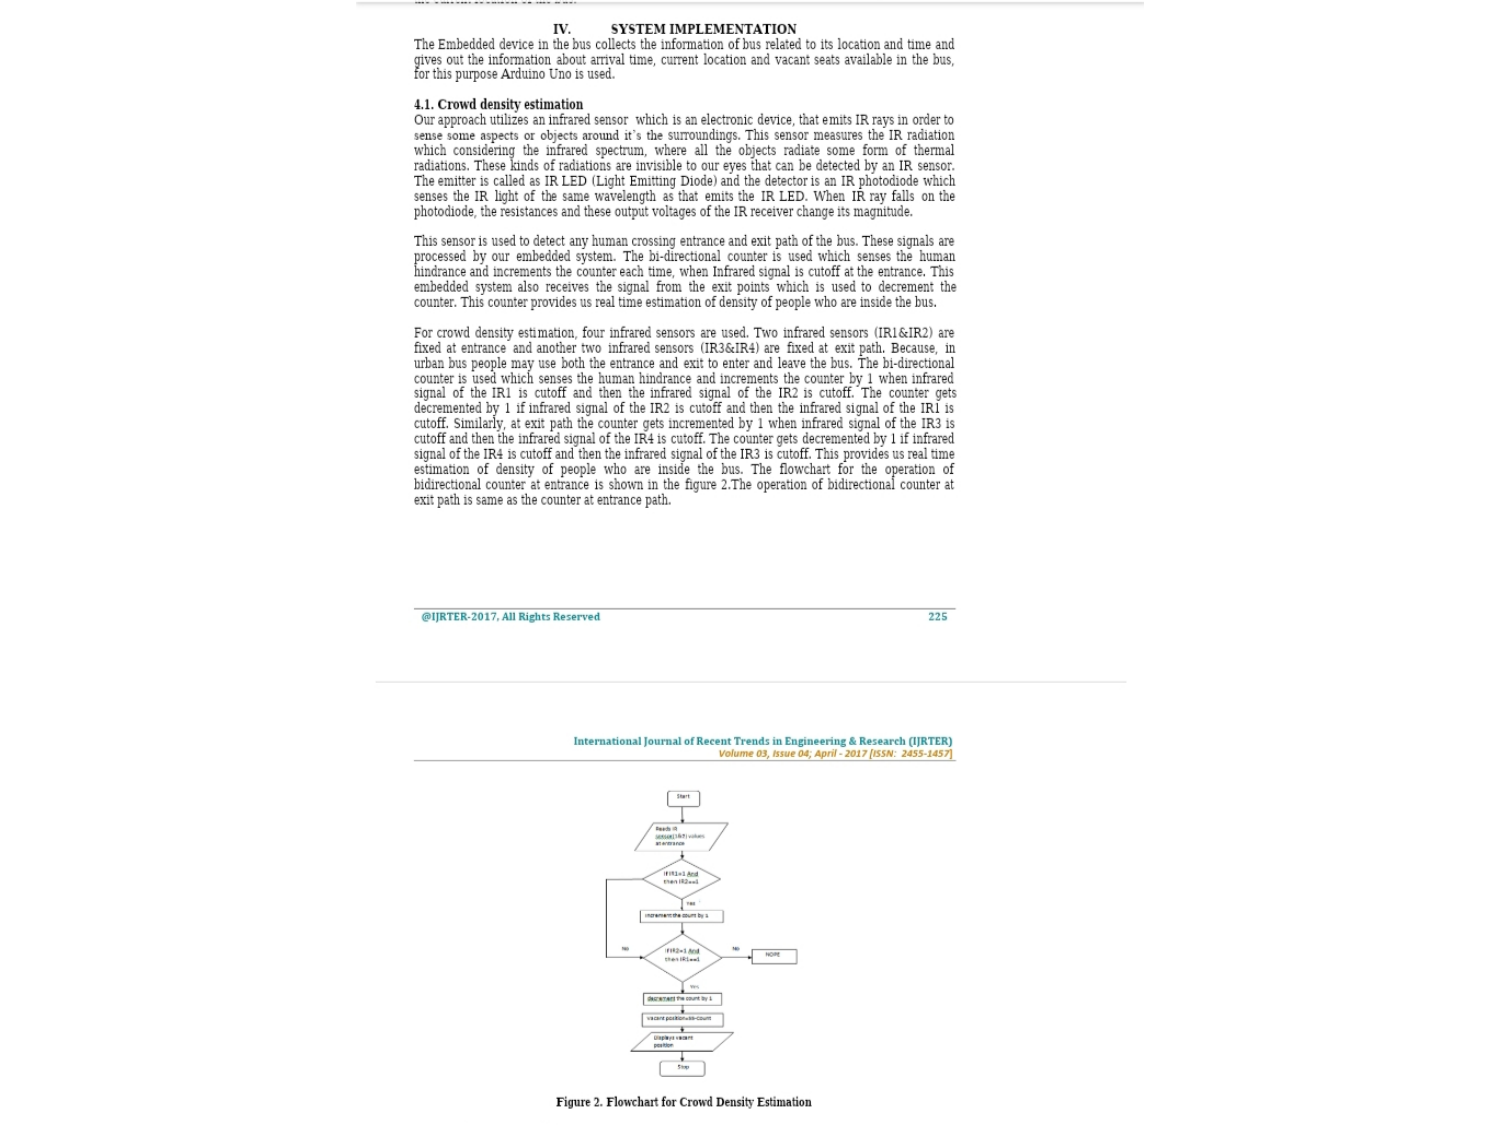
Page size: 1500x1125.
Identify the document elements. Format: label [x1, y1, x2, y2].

picture [356, 0, 1144, 1125]
